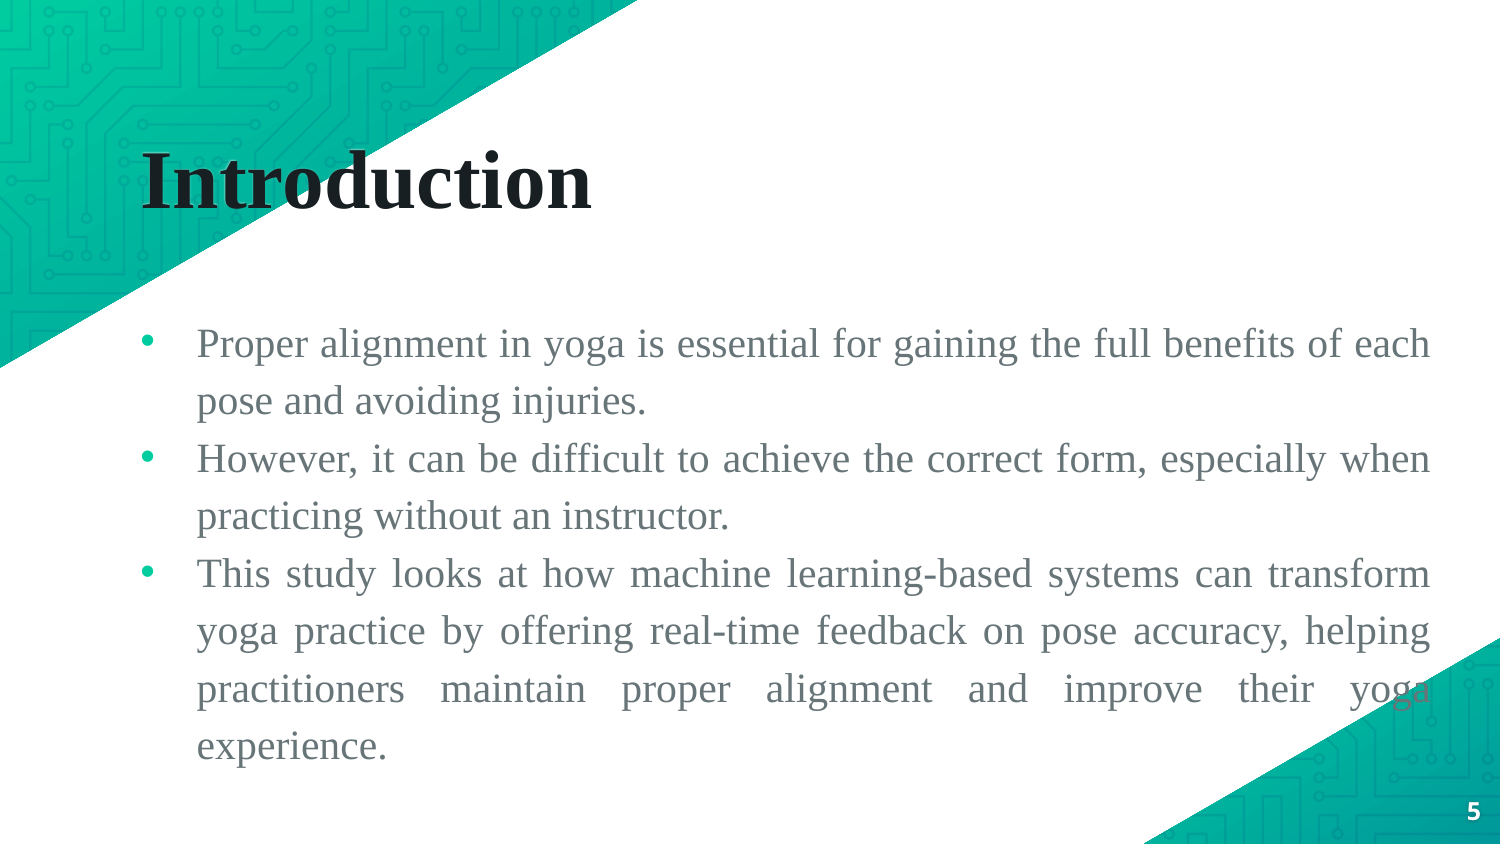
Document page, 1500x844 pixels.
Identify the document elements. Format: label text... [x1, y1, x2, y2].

title Introduction [140, 137, 1360, 219]
list Proper alignment in yoga is essential for gaining the full benefits of each pose and avoiding injuries. However, it can be difficult to achieve the correct form, especially when practicing without an instructor. This study looks at how machine learning-based systems can transform yoga practice by offering real-time feedback on pose accuracy, helping practitioners maintain proper alignment and improve their yoga experience. [140, 308, 1432, 780]
slide_number 5 [1391, 779, 1482, 844]
